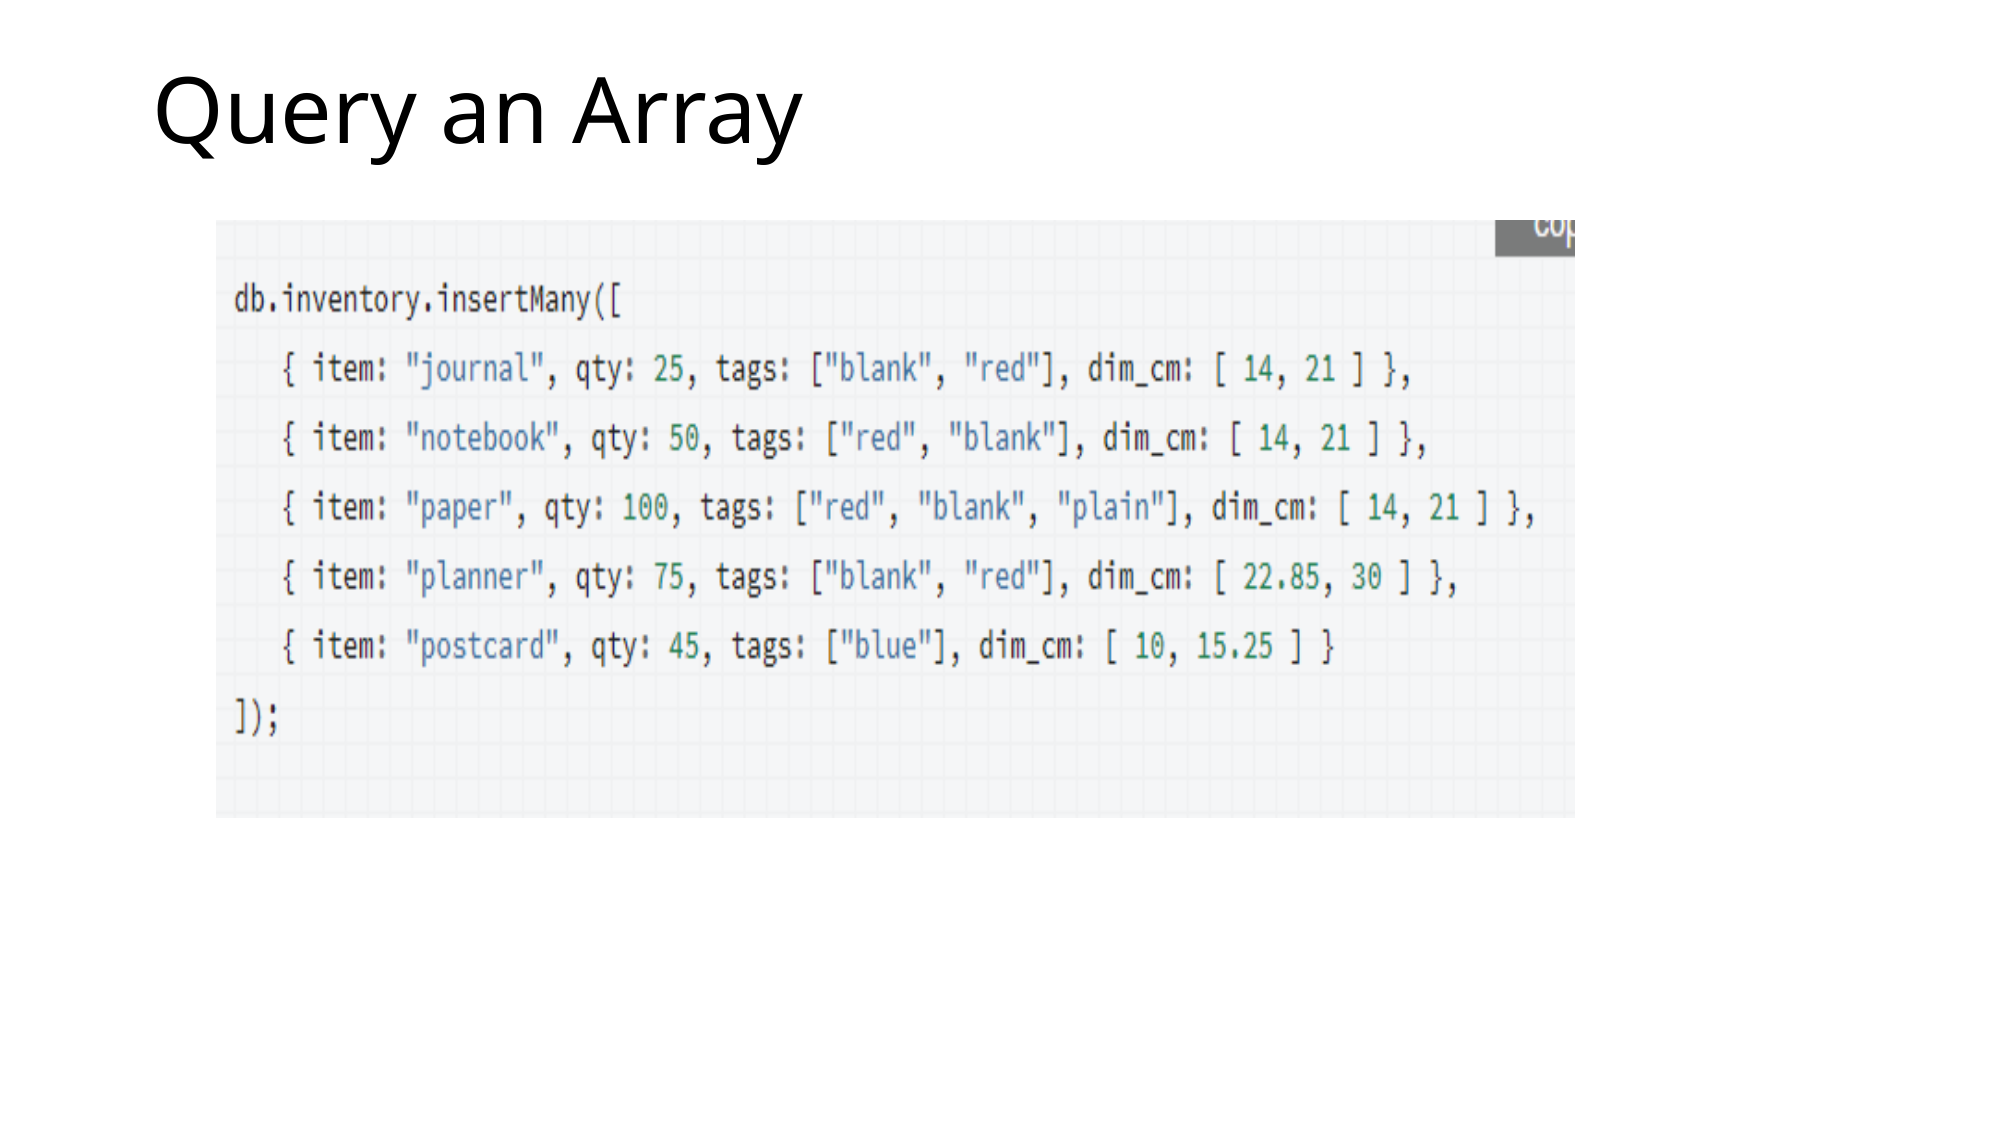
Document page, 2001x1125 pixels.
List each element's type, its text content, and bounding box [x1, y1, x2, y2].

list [216, 220, 1575, 819]
title Query an Array [137, 59, 1863, 278]
